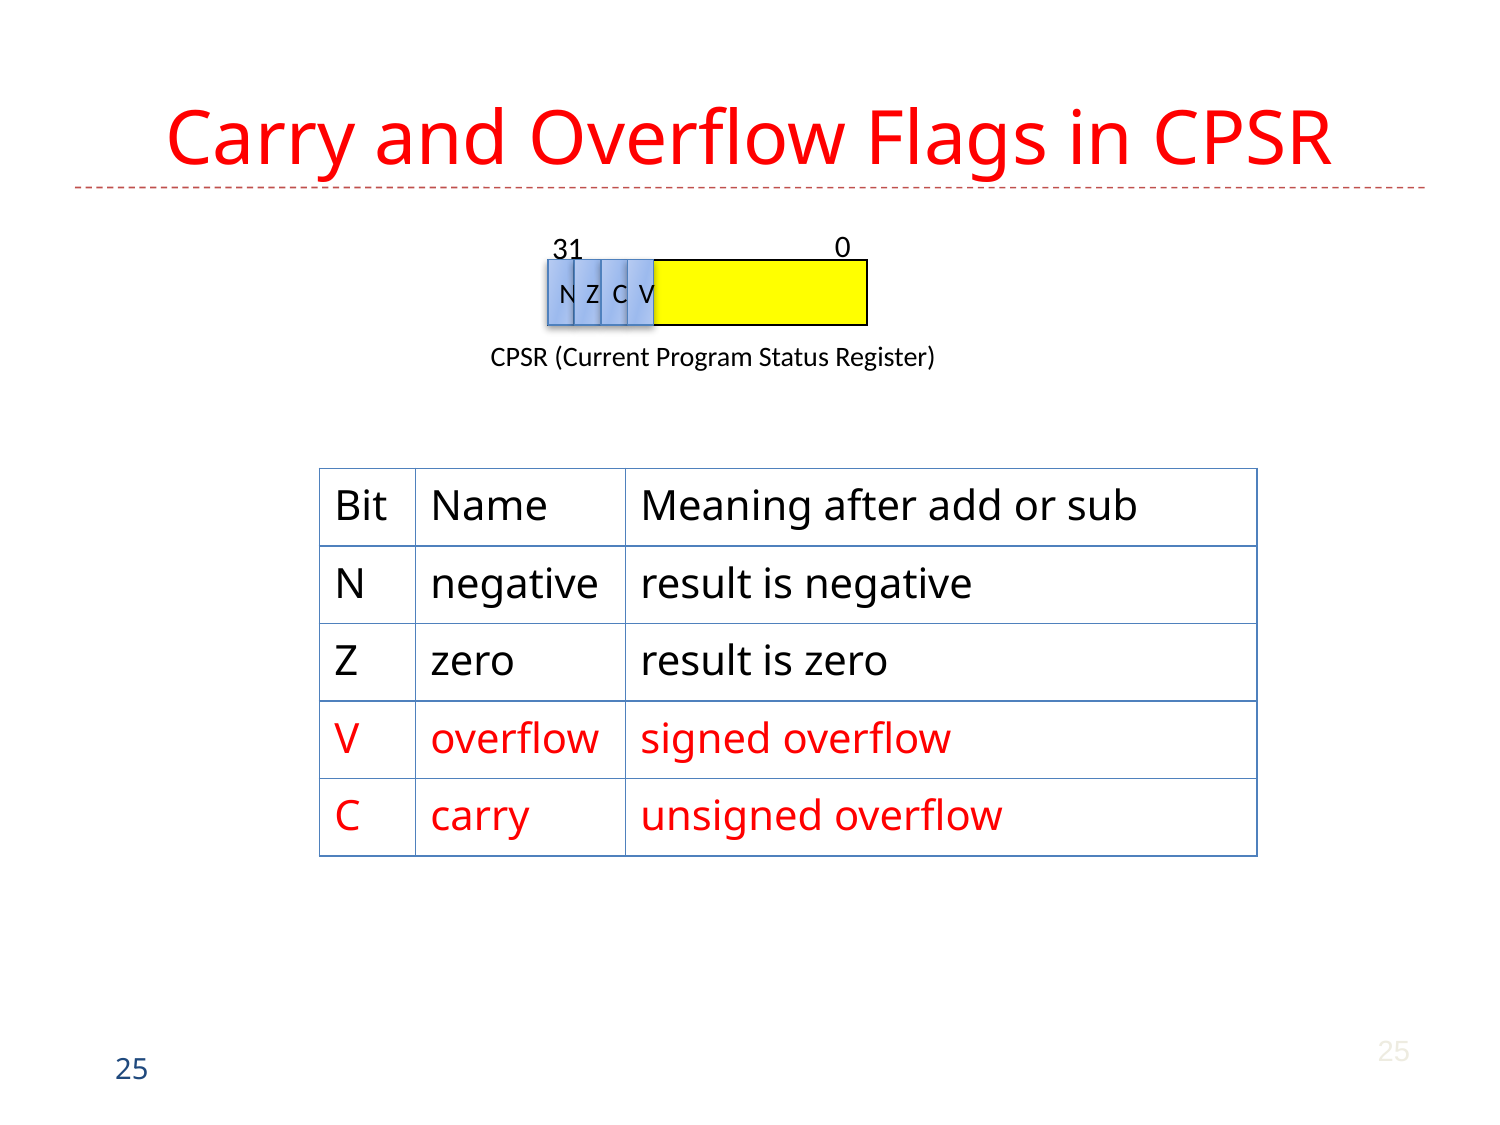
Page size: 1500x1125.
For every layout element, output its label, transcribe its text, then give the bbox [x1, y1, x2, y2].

table_cell carry [416, 779, 625, 855]
text_box 0 [820, 218, 866, 271]
table_cell negative [416, 547, 625, 623]
table_cell N [320, 547, 415, 623]
table_cell overflow [416, 702, 625, 778]
table_cell Z [320, 624, 415, 700]
table_header Meaning after add or sub [626, 469, 1256, 545]
table_cell V [320, 702, 415, 778]
table_cell unsigned overflow [626, 779, 1256, 855]
table_header Bit [320, 469, 415, 545]
text_box [75, 1024, 425, 1103]
table_cell result is negative [626, 547, 1256, 623]
table_cell zero [416, 624, 625, 700]
text_box [655, 259, 867, 326]
title Carry and Overflow Flags in CPSR [75, 24, 1425, 188]
text_box C [600, 259, 625, 326]
text_box Z [574, 259, 599, 326]
text_box CPSR (Current Program Status Register) [475, 330, 952, 380]
table_header Name [416, 469, 625, 545]
text_box 31 [537, 220, 599, 273]
table_cell signed overflow [626, 702, 1256, 778]
text_box 25 [1074, 1024, 1425, 1103]
table_cell result is zero [626, 624, 1256, 700]
text_box N [547, 259, 572, 326]
text_box V [627, 259, 654, 326]
table_cell C [320, 779, 415, 855]
